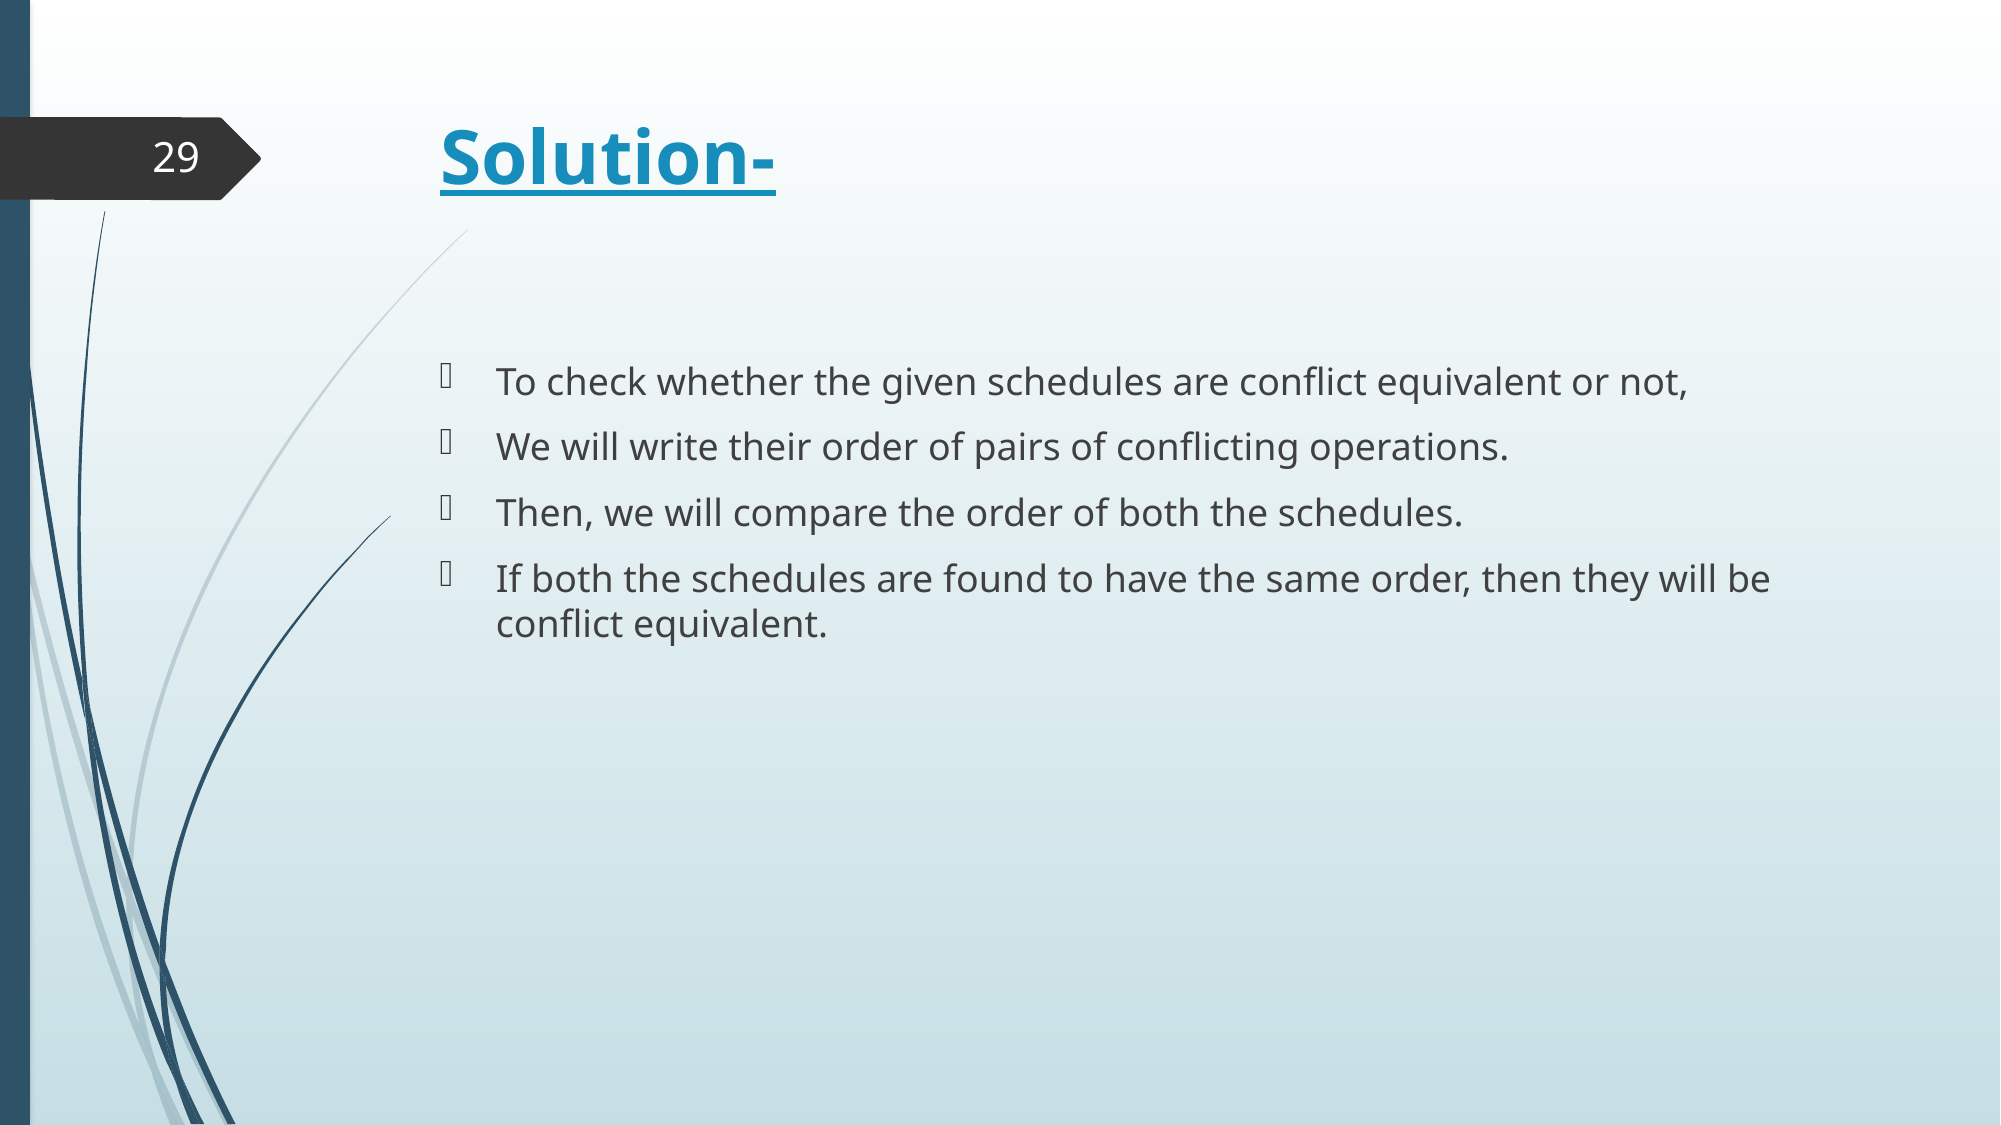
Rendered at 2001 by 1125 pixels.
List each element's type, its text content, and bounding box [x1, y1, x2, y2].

list To check whether the given schedules are conflict equivalent or not, We will write their order of pairs of conflicting operations. Then, we will compare the order of both the schedules. If both the schedules are found to have the same order, then they will be conflict equivalent. [424, 350, 1888, 970]
title Solution- [425, 102, 1888, 313]
slide_number 29 [87, 129, 216, 189]
